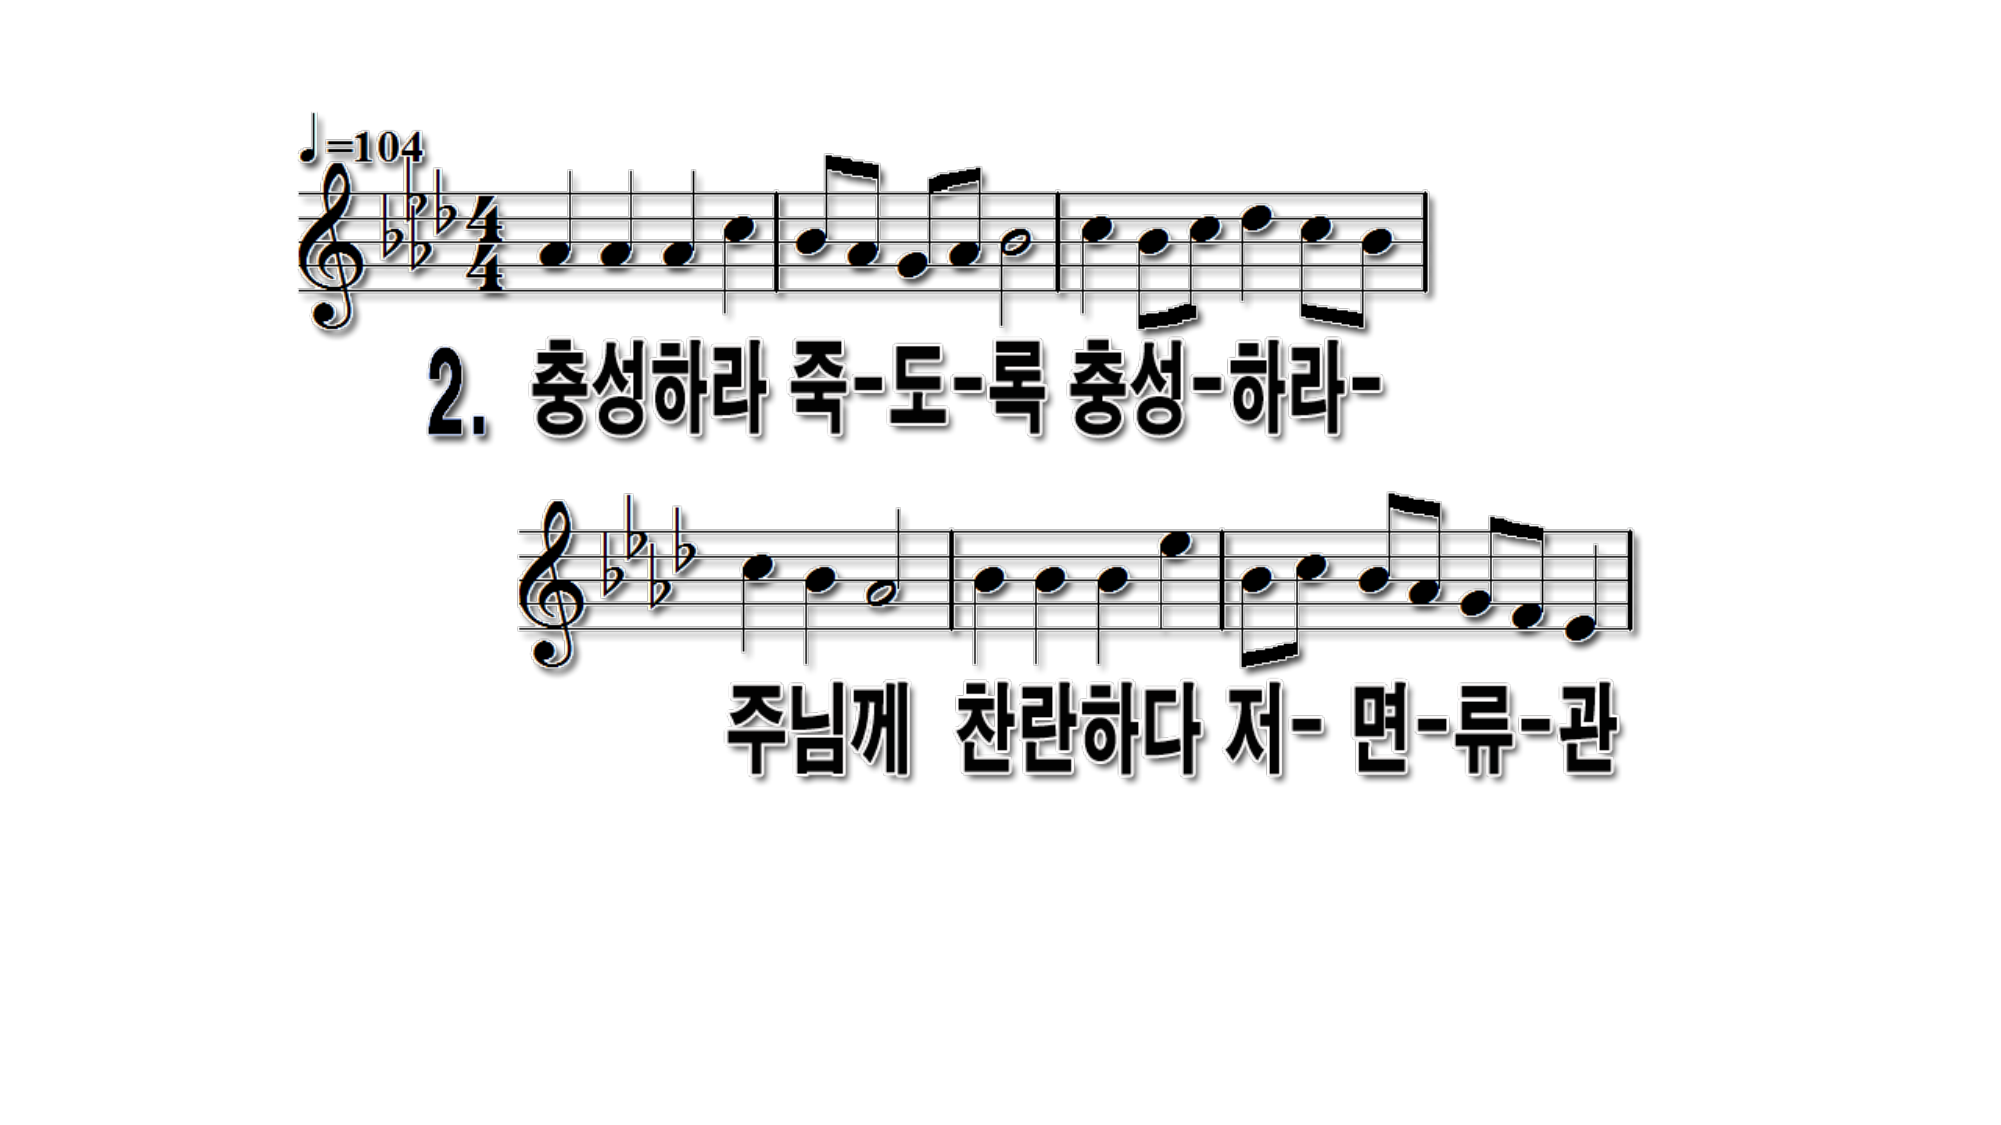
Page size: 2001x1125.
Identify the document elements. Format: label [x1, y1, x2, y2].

picture [249, 0, 1750, 835]
